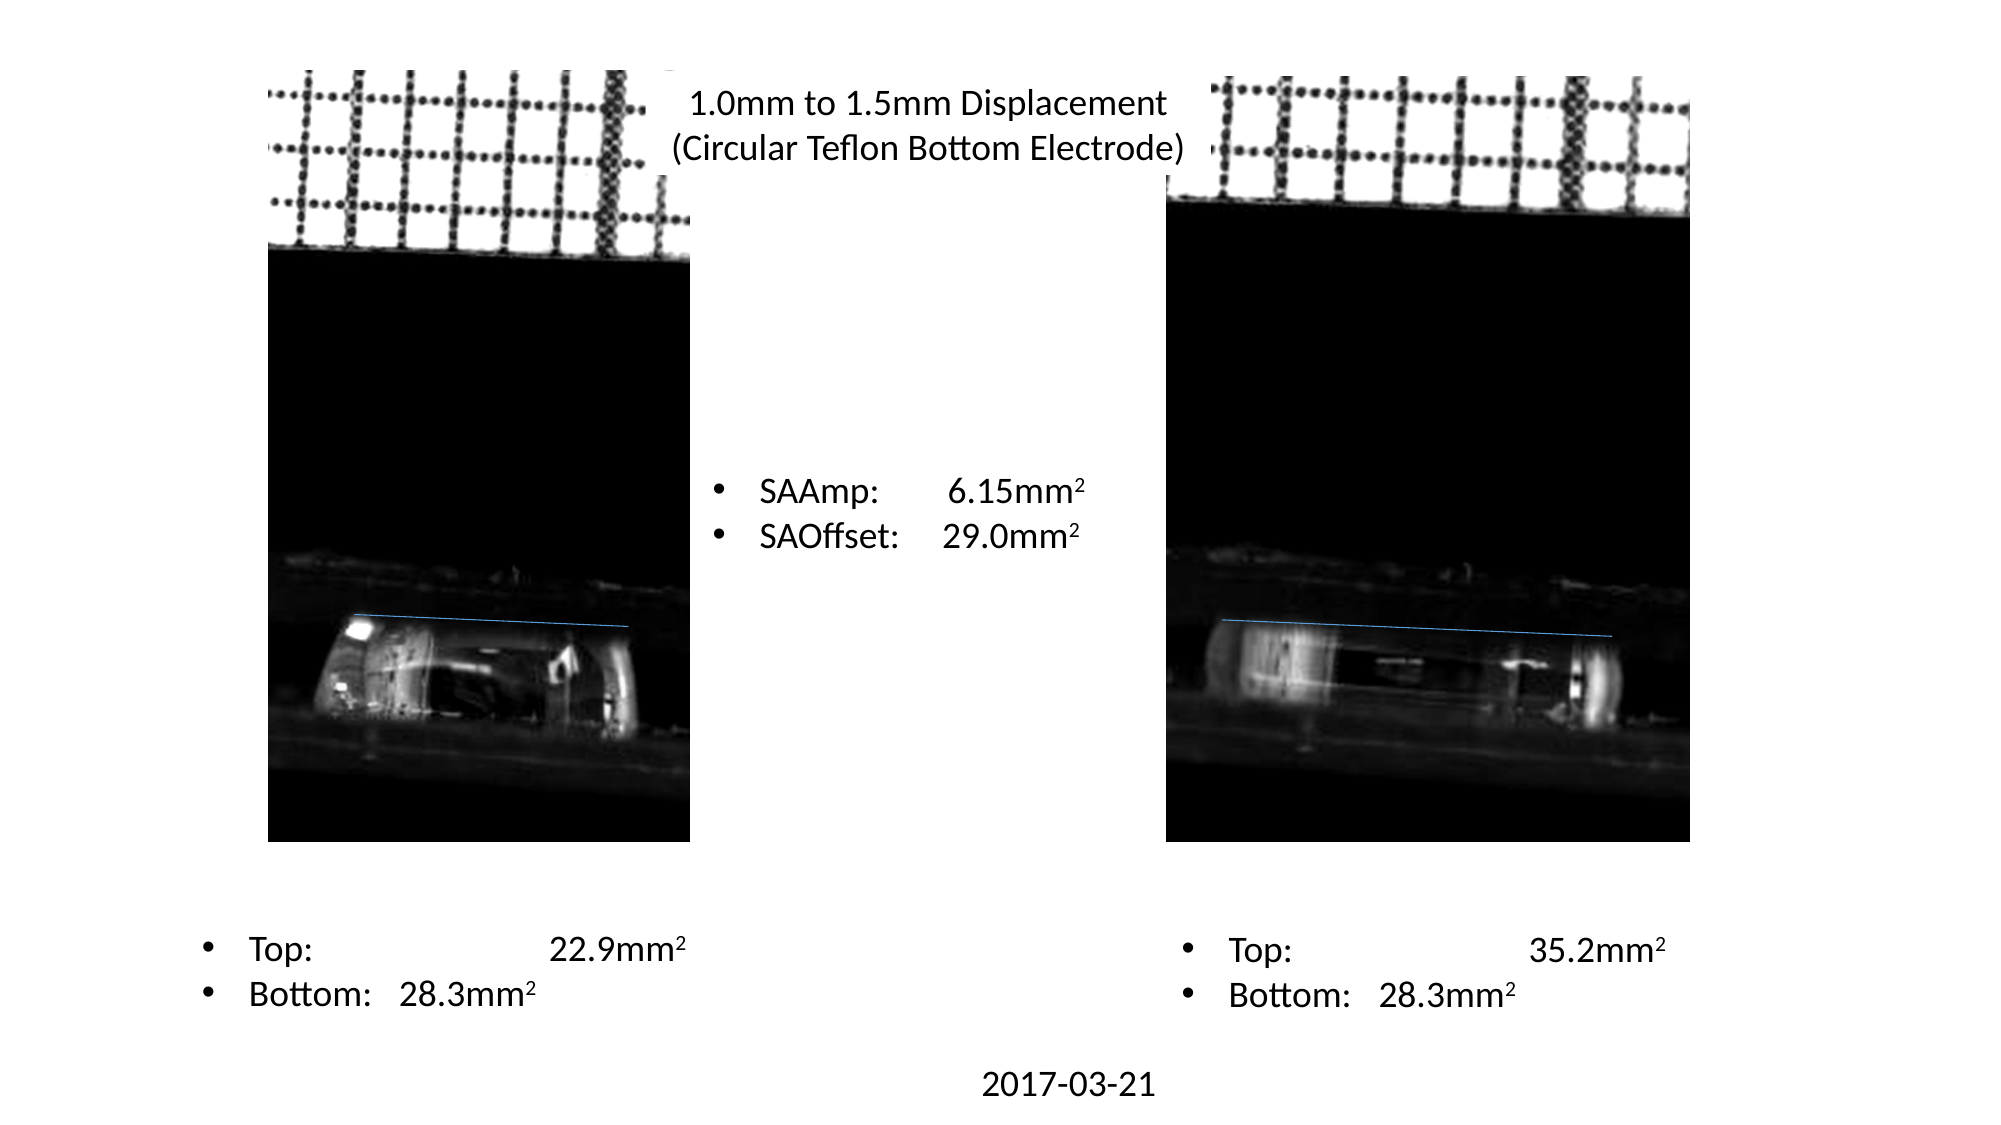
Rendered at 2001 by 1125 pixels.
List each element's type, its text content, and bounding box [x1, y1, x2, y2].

text_box Top: 35.2mm2 Bottom: 28.3mm2 [1166, 917, 1927, 1023]
text_box SAAmp: 6.15mm2 SAOffset: 29.0mm2 [697, 459, 1113, 564]
picture [1166, 76, 1690, 842]
text_box 1.0mm to 1.5mm Displacement (Circular Teflon Bottom Electrode) [690, 70, 1211, 175]
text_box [1222, 613, 1612, 644]
picture [268, 70, 690, 842]
text_box Top: 22.9mm2 Bottom: 28.3mm2 [187, 916, 947, 1022]
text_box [354, 607, 628, 634]
text_box 2017-03-21 [786, 1051, 1352, 1112]
